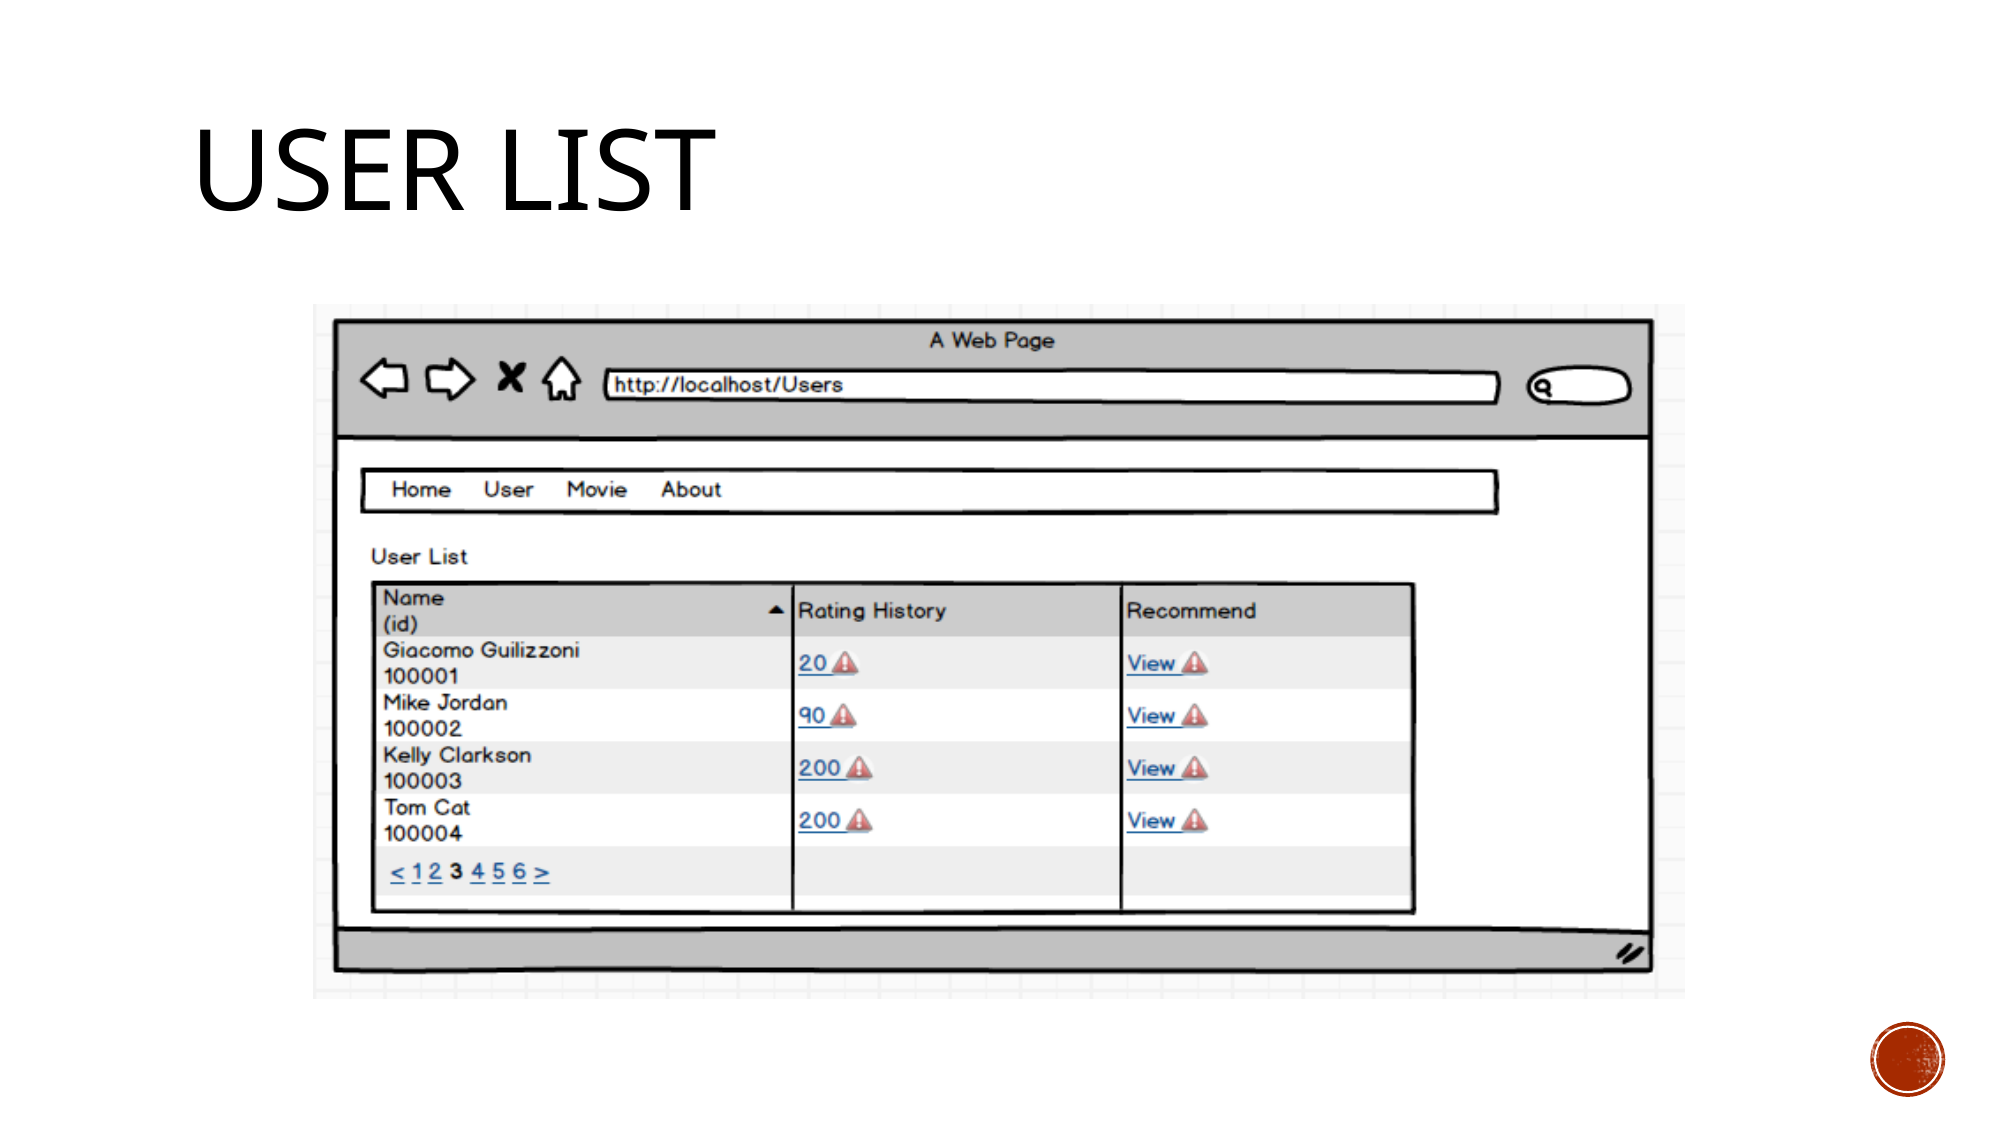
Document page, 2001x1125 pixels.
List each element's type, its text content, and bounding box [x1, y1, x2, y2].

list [317, 307, 1683, 996]
title User List [175, 79, 1826, 269]
